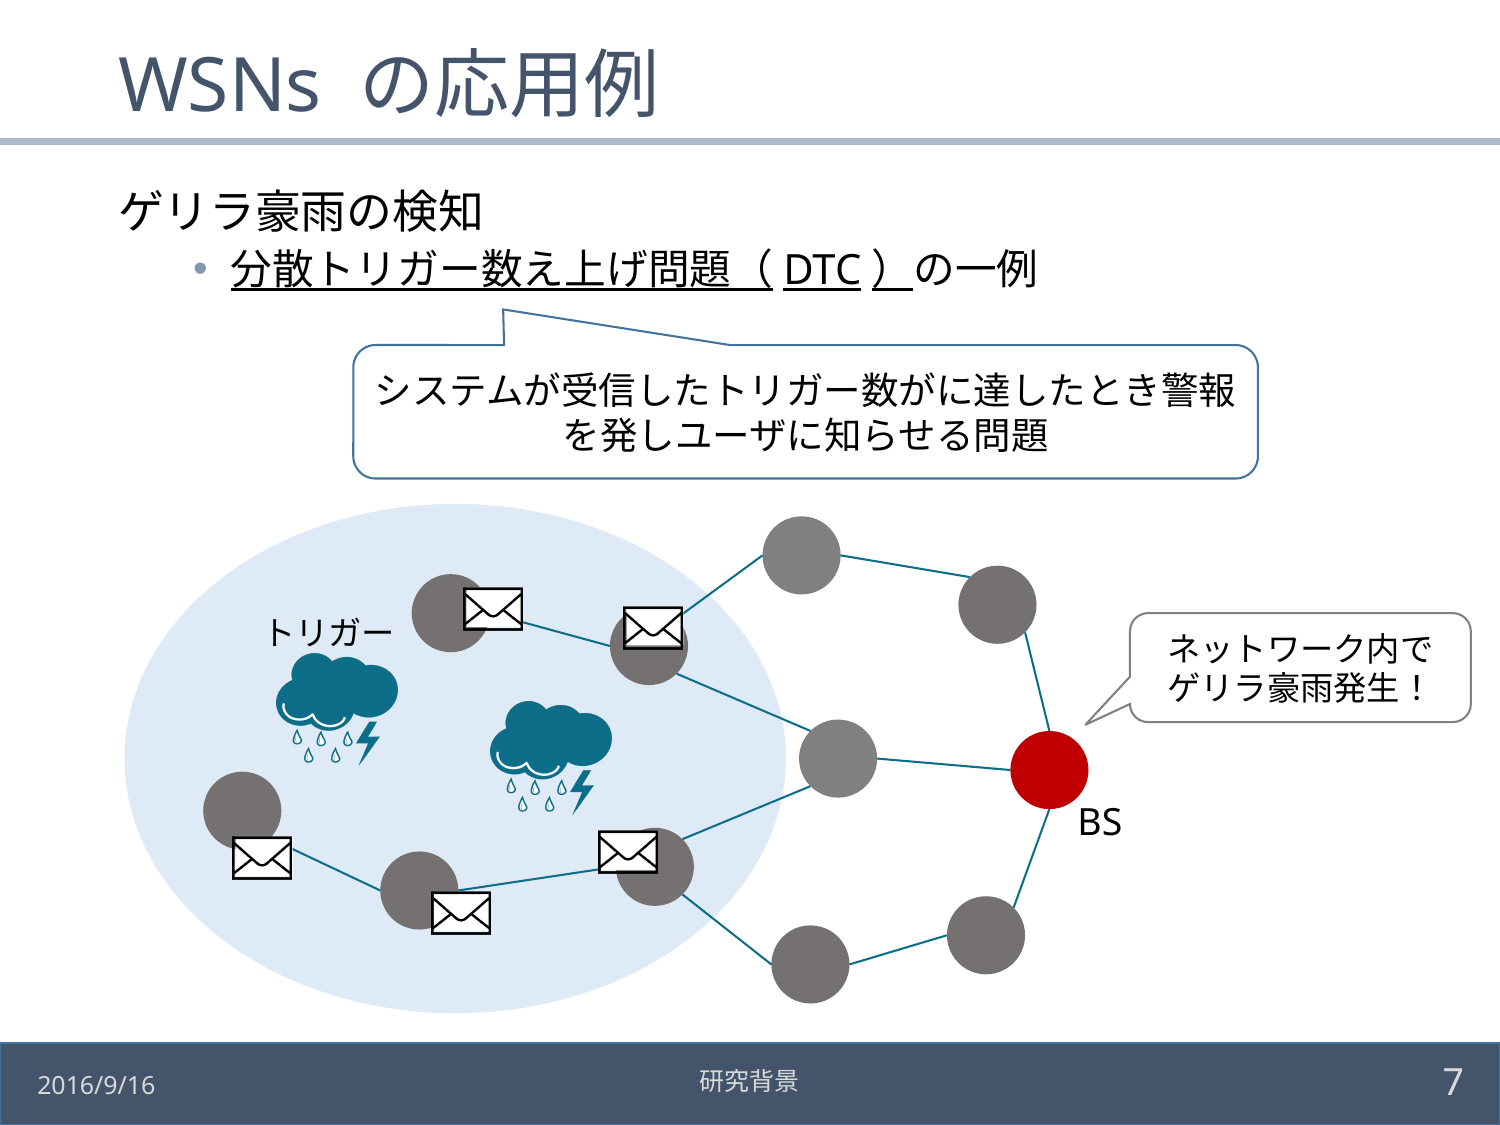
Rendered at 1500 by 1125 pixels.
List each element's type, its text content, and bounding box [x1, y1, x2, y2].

text_box [945, 895, 1027, 976]
picture [490, 701, 612, 815]
picture [276, 653, 398, 766]
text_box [877, 758, 1011, 770]
text_box BS [1062, 790, 1138, 851]
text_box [682, 894, 772, 965]
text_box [623, 598, 684, 658]
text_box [232, 828, 293, 888]
text_box [608, 615, 690, 687]
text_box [682, 786, 811, 840]
text_box [379, 850, 458, 931]
slide_number 6 [1141, 1053, 1480, 1114]
text_box [1009, 730, 1090, 811]
text_box [411, 573, 482, 654]
list ゲリラ豪雨の検知 分散トリガー数え上げ問題（DTC）の一例 [103, 181, 1397, 1014]
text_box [1013, 809, 1050, 908]
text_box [463, 579, 524, 639]
footer 研究背景 [271, 1053, 1141, 1114]
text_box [1025, 632, 1050, 731]
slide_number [22, 1054, 184, 1115]
text_box [202, 770, 283, 850]
text_box トリガー [247, 604, 411, 659]
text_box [431, 883, 492, 943]
text_box [797, 718, 879, 799]
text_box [840, 555, 970, 578]
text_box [269, 838, 381, 891]
text_box ネットワーク内で ゲリラ豪雨発生！ [1084, 612, 1472, 726]
text_box [617, 826, 695, 907]
title WSNs の応用例 [103, 28, 1397, 146]
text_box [489, 613, 610, 646]
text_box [849, 935, 947, 965]
text_box [957, 564, 1038, 645]
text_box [598, 822, 658, 882]
text_box [770, 924, 851, 1005]
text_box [676, 555, 763, 619]
text_box [761, 515, 842, 596]
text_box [676, 673, 811, 731]
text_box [458, 866, 616, 891]
